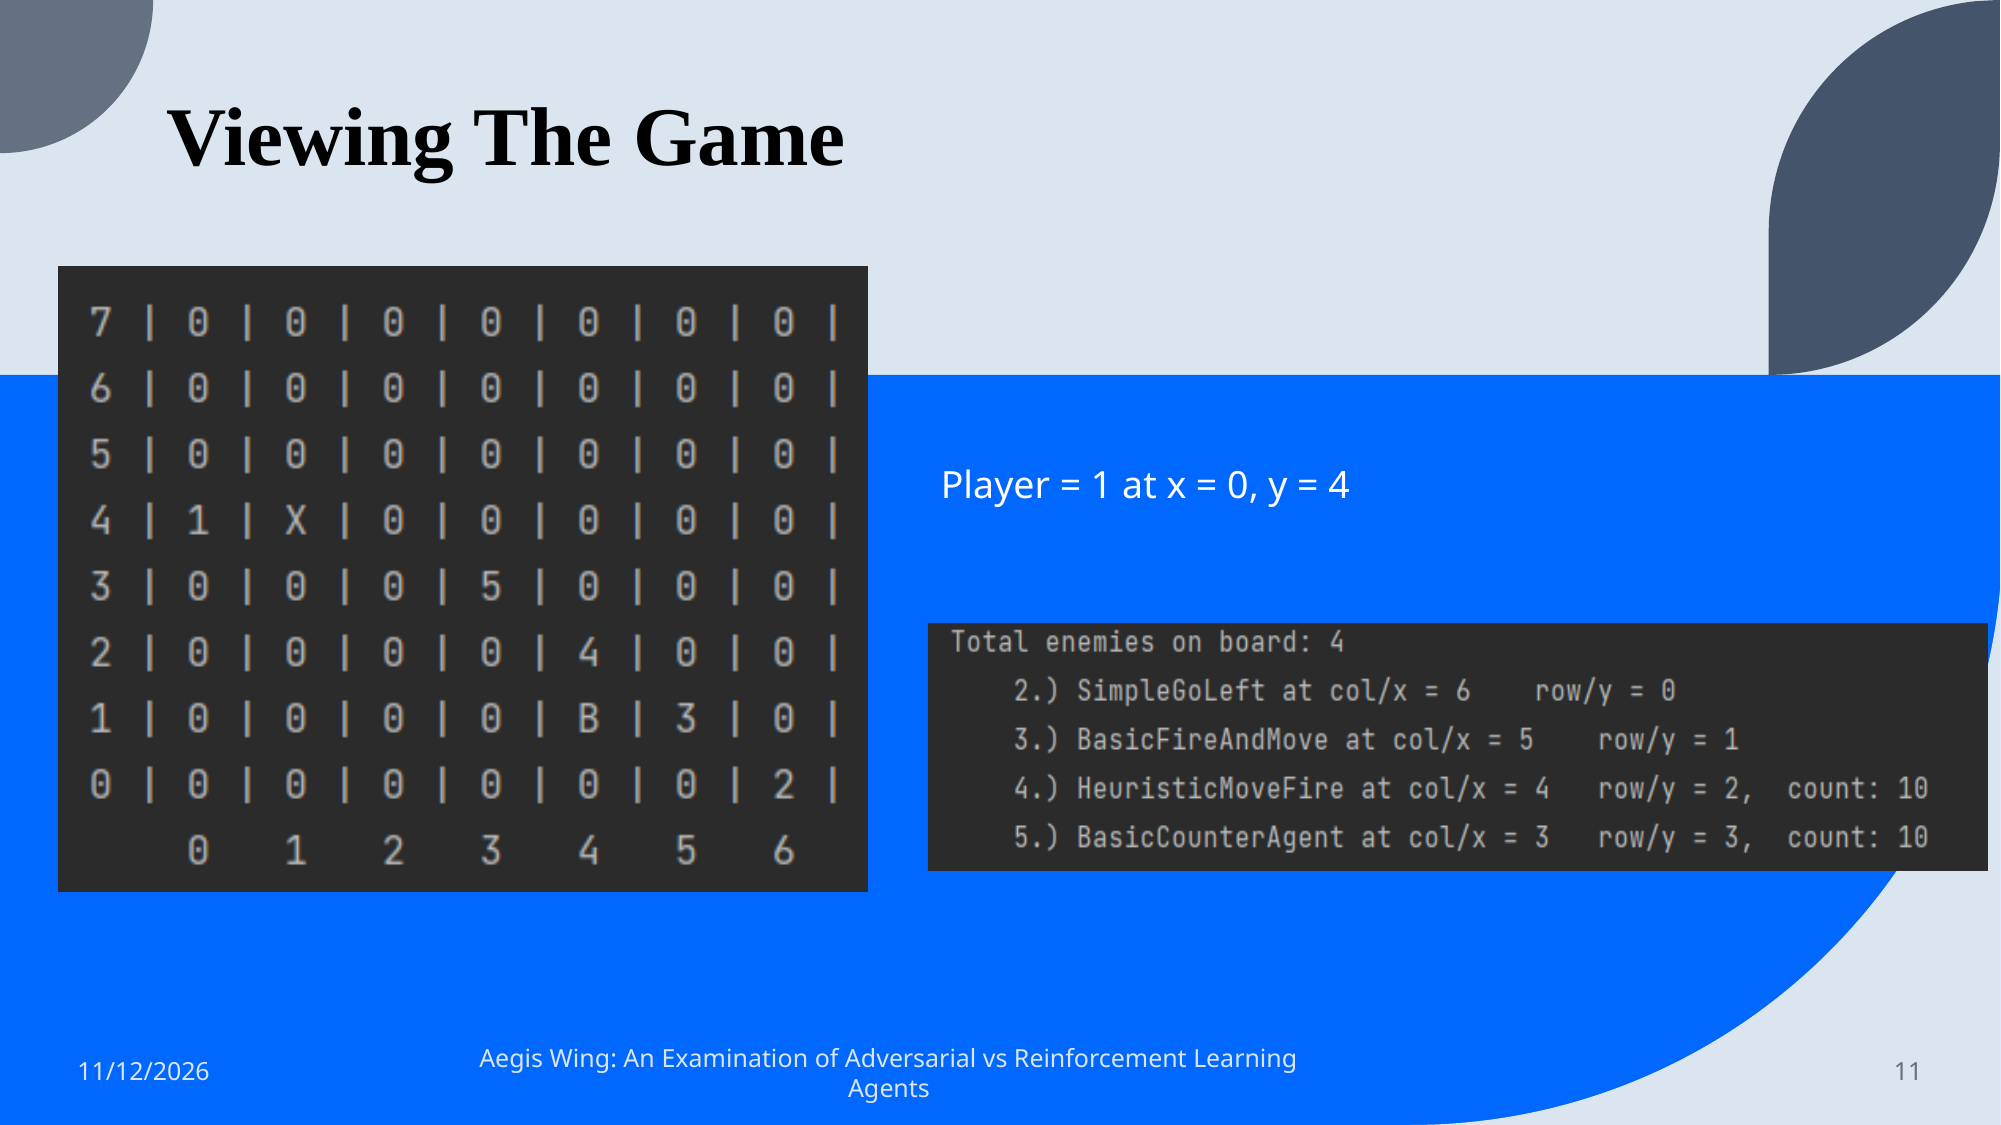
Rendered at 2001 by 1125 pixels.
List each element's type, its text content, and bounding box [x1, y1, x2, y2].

text_box Player = 1 at x = 0, y = 4 [925, 453, 1750, 514]
title Viewing The Game [151, 0, 1756, 190]
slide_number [62, 1042, 440, 1103]
picture [58, 266, 869, 892]
footer Aegis Wing: An Examination of Adversarial vs Reinforcement Learning Agents [440, 1042, 1338, 1103]
picture [927, 623, 1989, 871]
slide_number 11 [1674, 1042, 1938, 1103]
